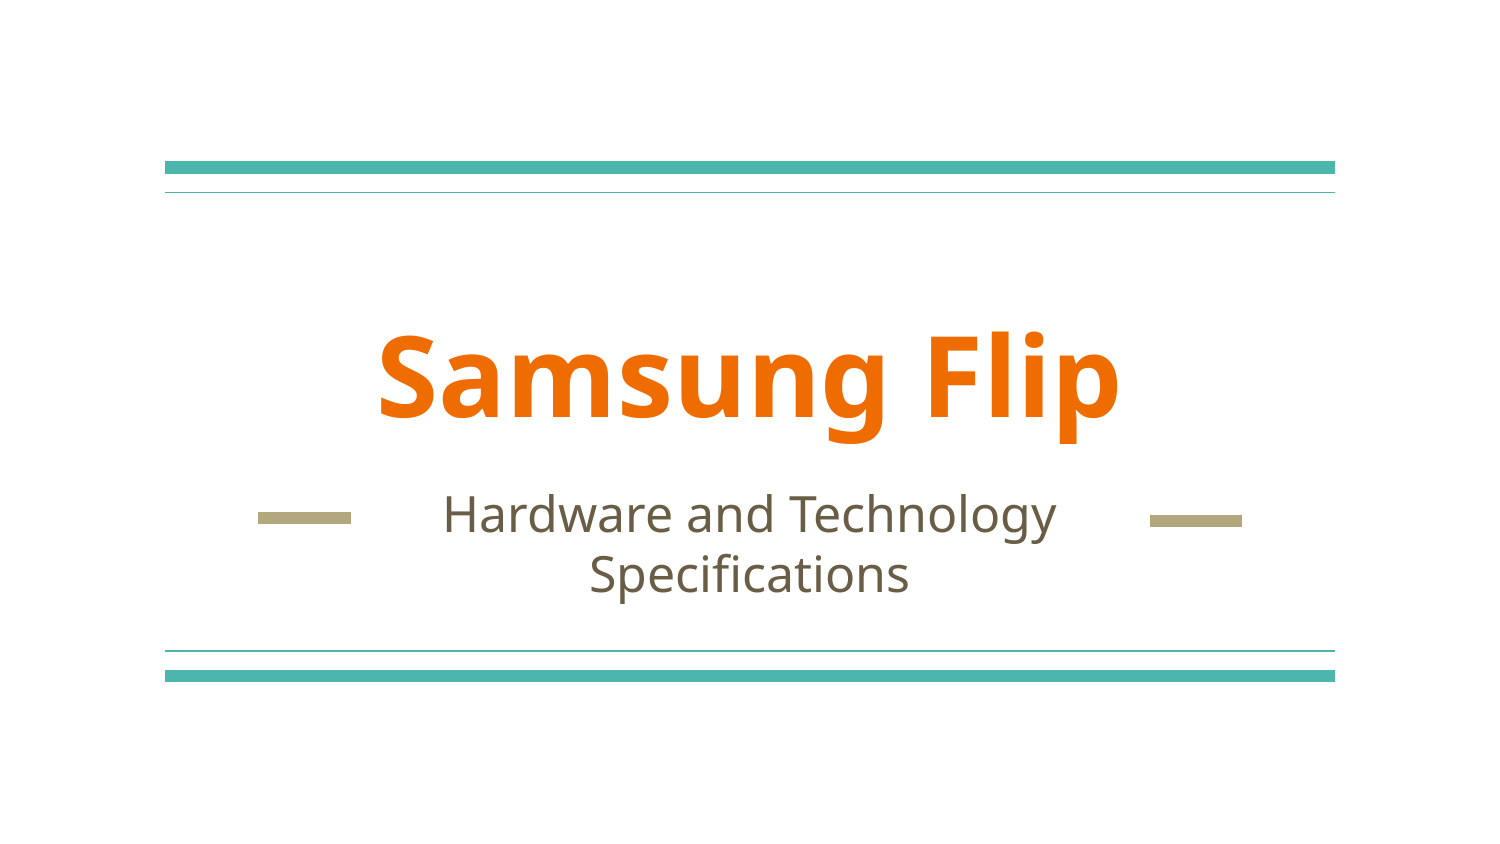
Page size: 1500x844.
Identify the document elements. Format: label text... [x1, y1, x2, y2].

title Samsung Flip [164, 287, 1336, 456]
subtitle Hardware and Technology Specifications [350, 467, 1150, 598]
